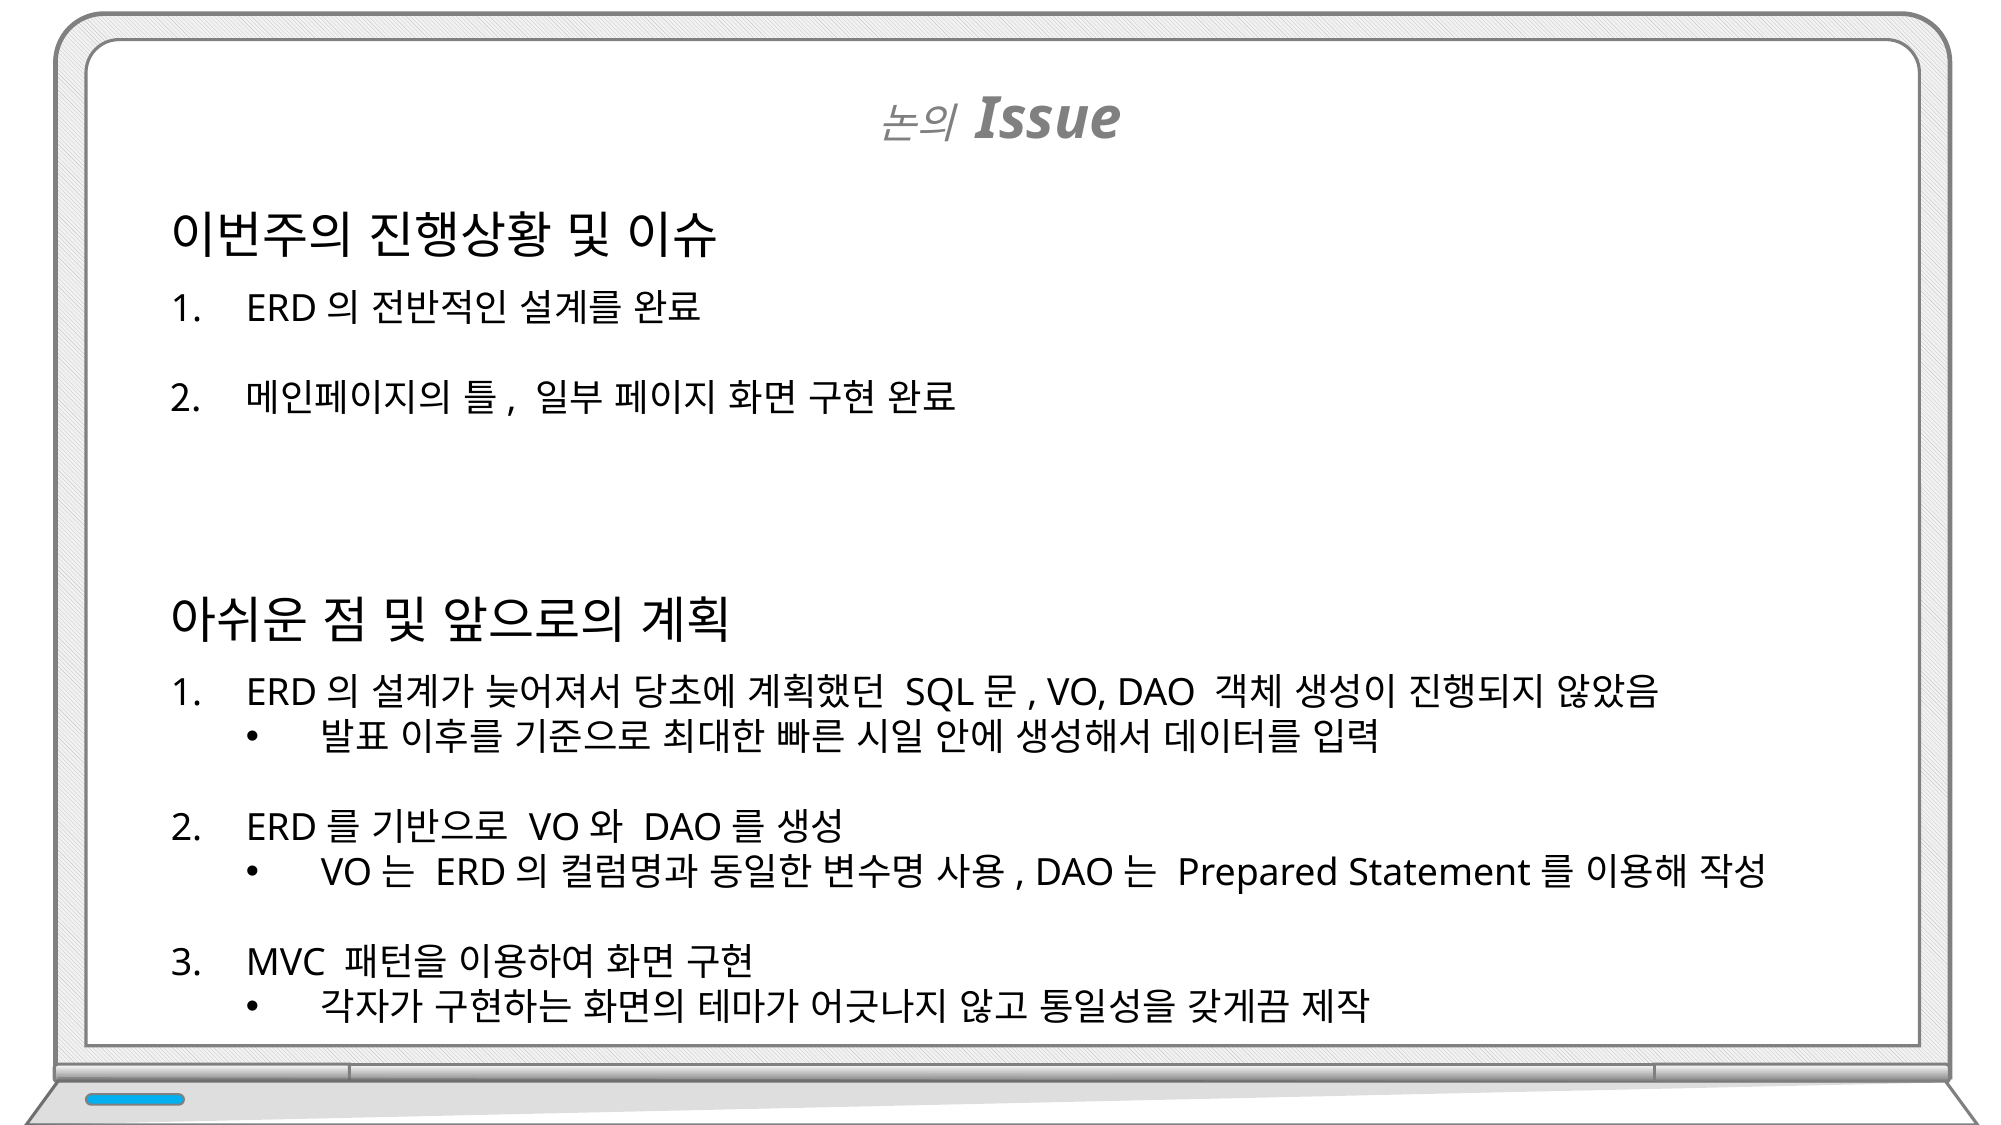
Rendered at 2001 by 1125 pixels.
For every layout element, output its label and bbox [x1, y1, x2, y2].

text_box [24, 13, 1978, 1125]
